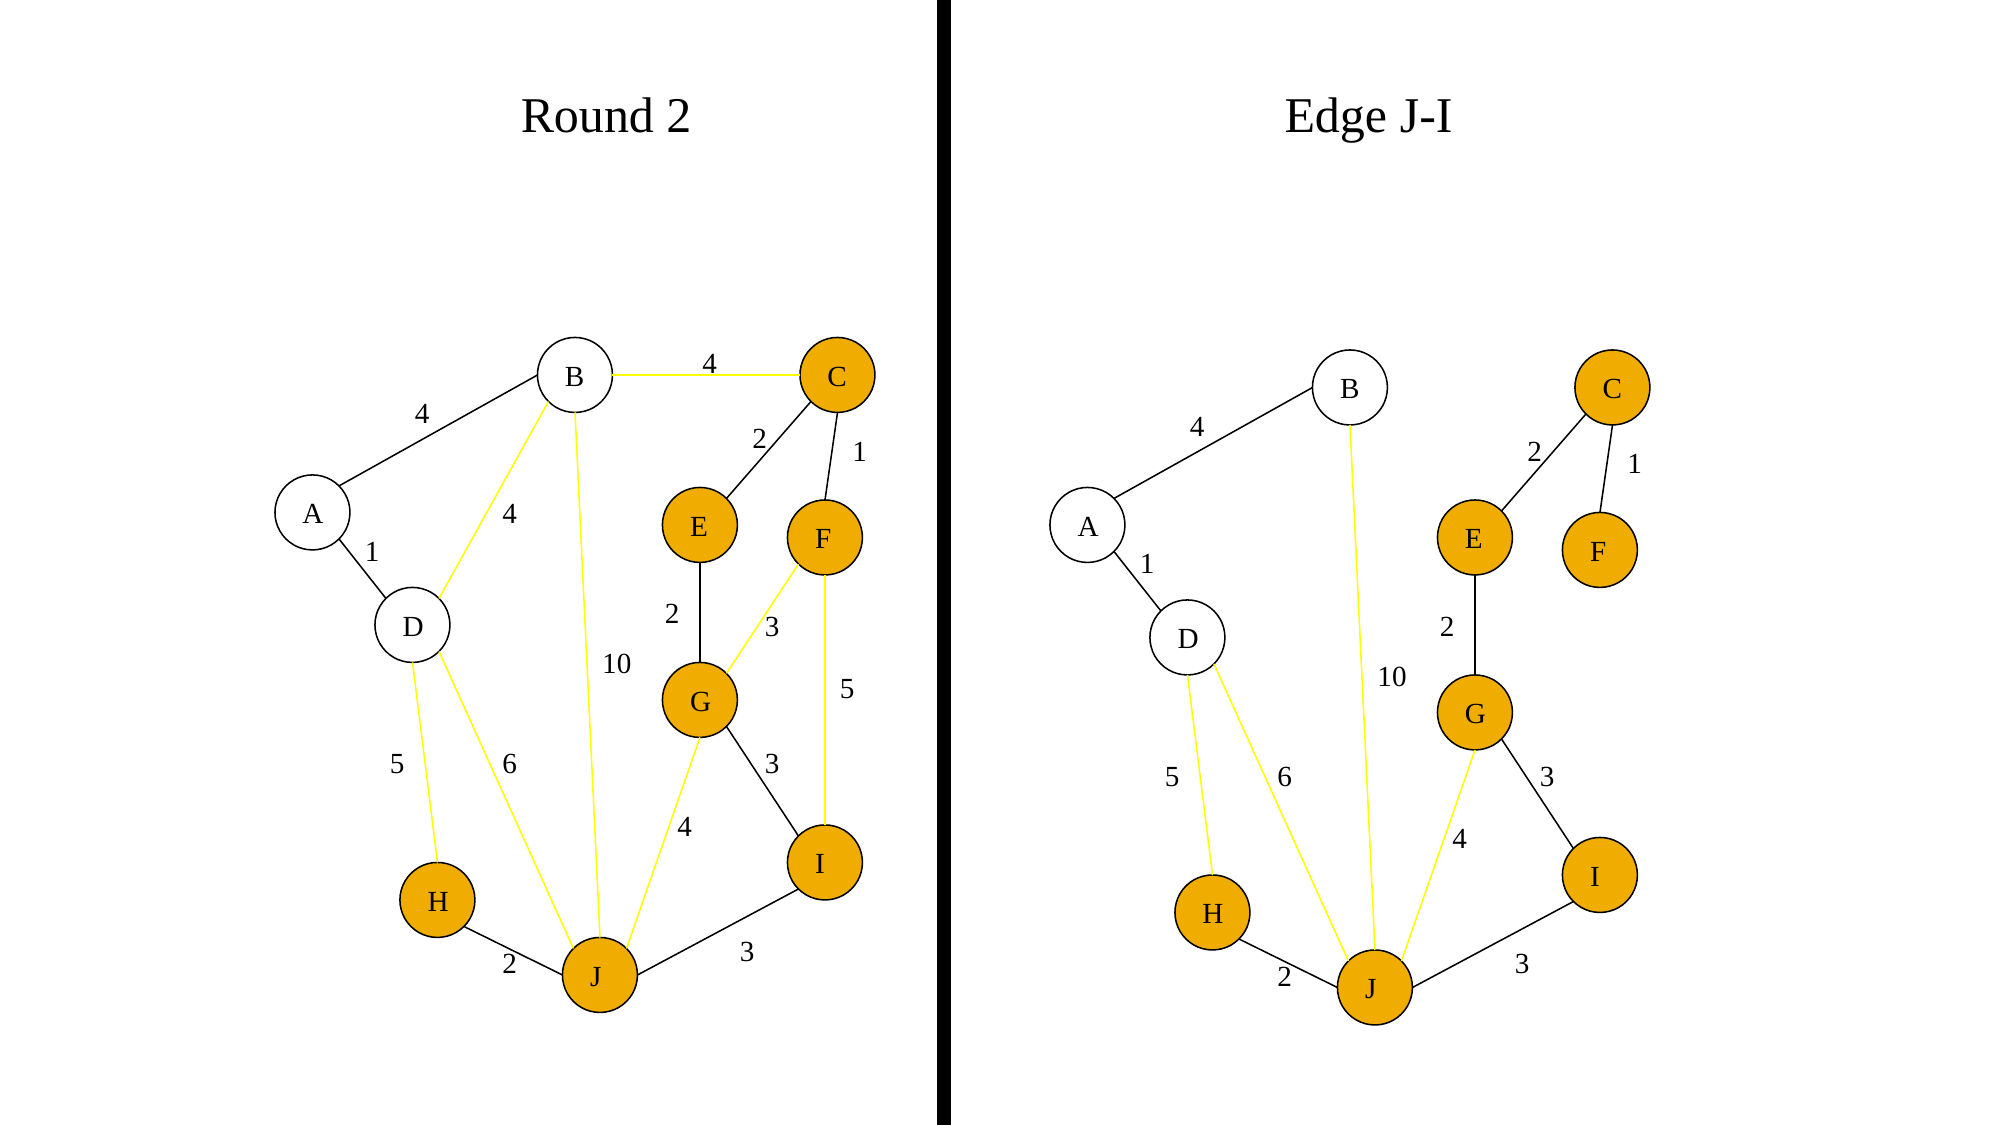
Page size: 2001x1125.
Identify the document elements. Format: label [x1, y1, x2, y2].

text_box [274, 337, 883, 1013]
text_box [1049, 349, 1658, 1025]
text_box [387, 74, 825, 150]
text_box [1425, 599, 1470, 650]
text_box [1149, 74, 1588, 150]
text_box [937, 0, 950, 1125]
